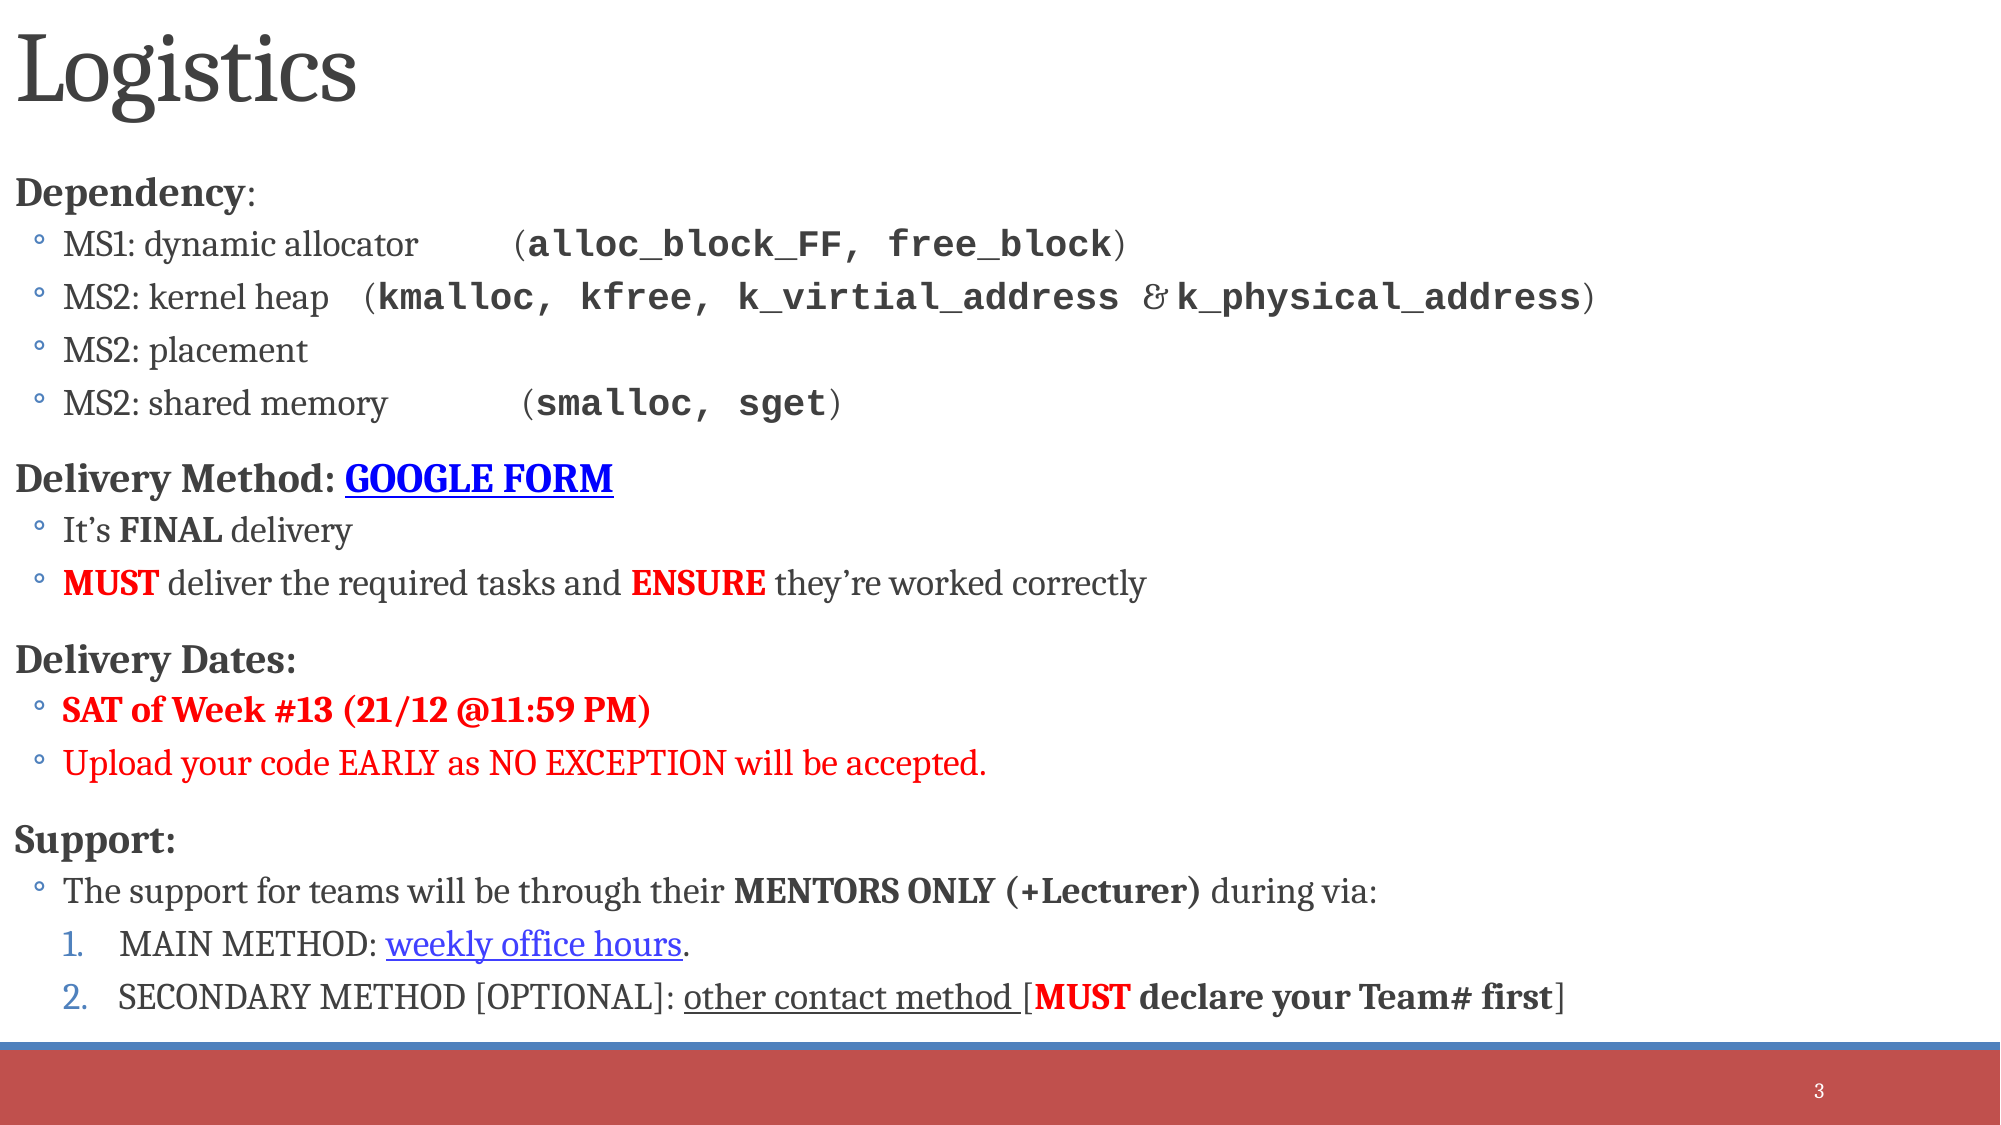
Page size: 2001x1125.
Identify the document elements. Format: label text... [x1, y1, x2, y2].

list Dependency: MS1: dynamic allocator (alloc_block_FF, free_block) MS2: kernel heap (kmalloc, kfree, k_virtial_address & k_physical_address) MS2: placement MS2: shared memory (smalloc, sget) Delivery Method: GOOGLE FORM It’s FINAL delivery MUST deliver the required tasks and ENSURE they’re worked correctly Delivery Dates: SAT of Week #13 (21/12 @11:59 PM) Upload your code EARLY as NO EXCEPTION will be accepted. Support: The support for teams will be through their MENTORS ONLY (+Lecturer) during via: MAIN METHOD: weekly office hours. SECONDARY METHOD [OPTIONAL]: other contact method [MUST declare your Team# first] [0, 163, 2000, 1042]
text_box Logistics [0, 0, 1830, 129]
slide_number 3 [1624, 1059, 1840, 1120]
